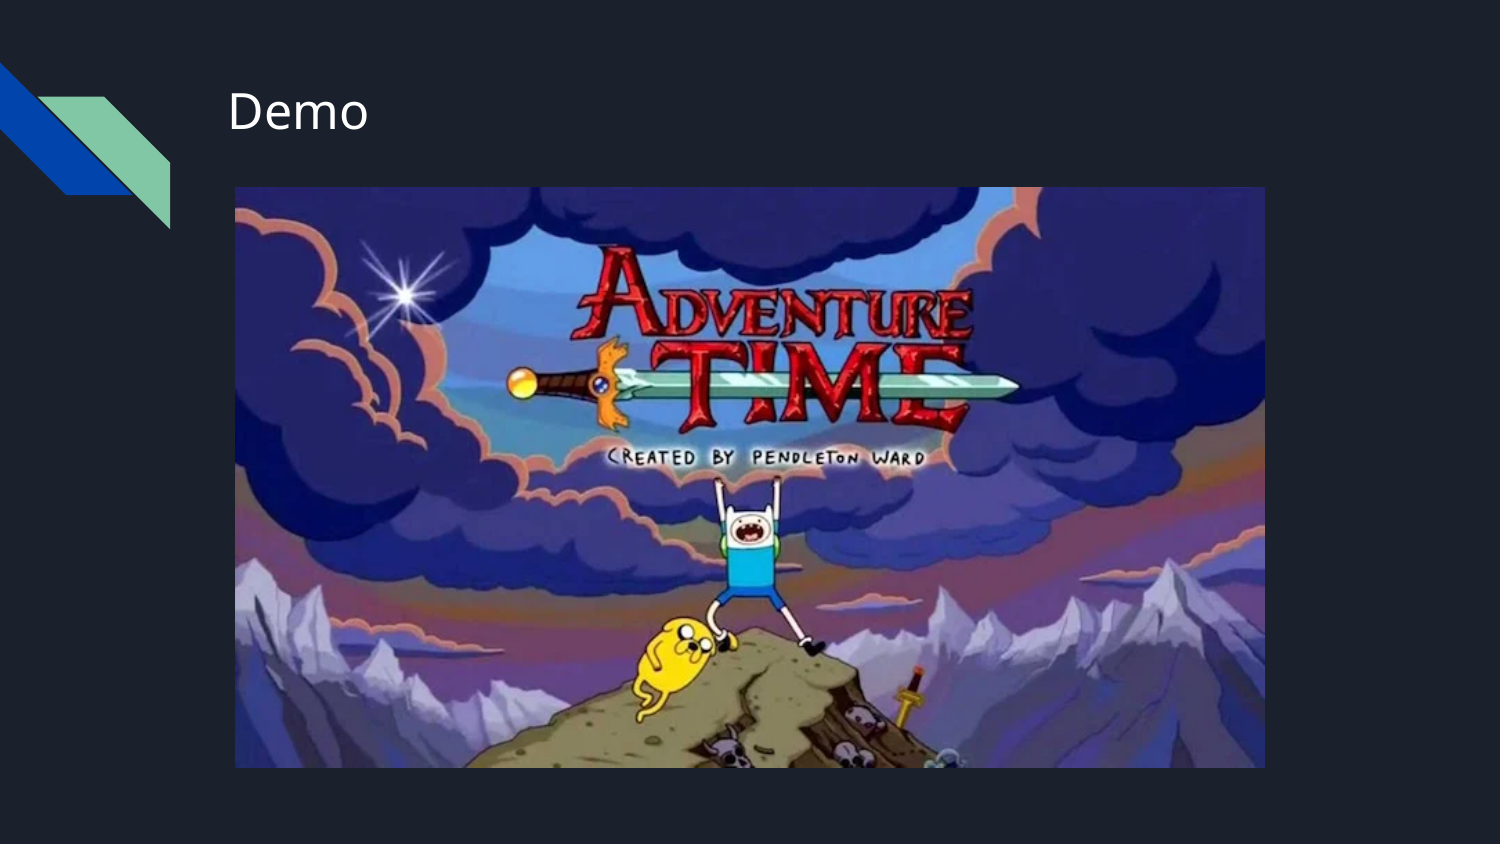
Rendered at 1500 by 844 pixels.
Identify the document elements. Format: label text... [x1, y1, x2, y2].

title Demo [212, 64, 1368, 215]
picture [234, 187, 1266, 768]
